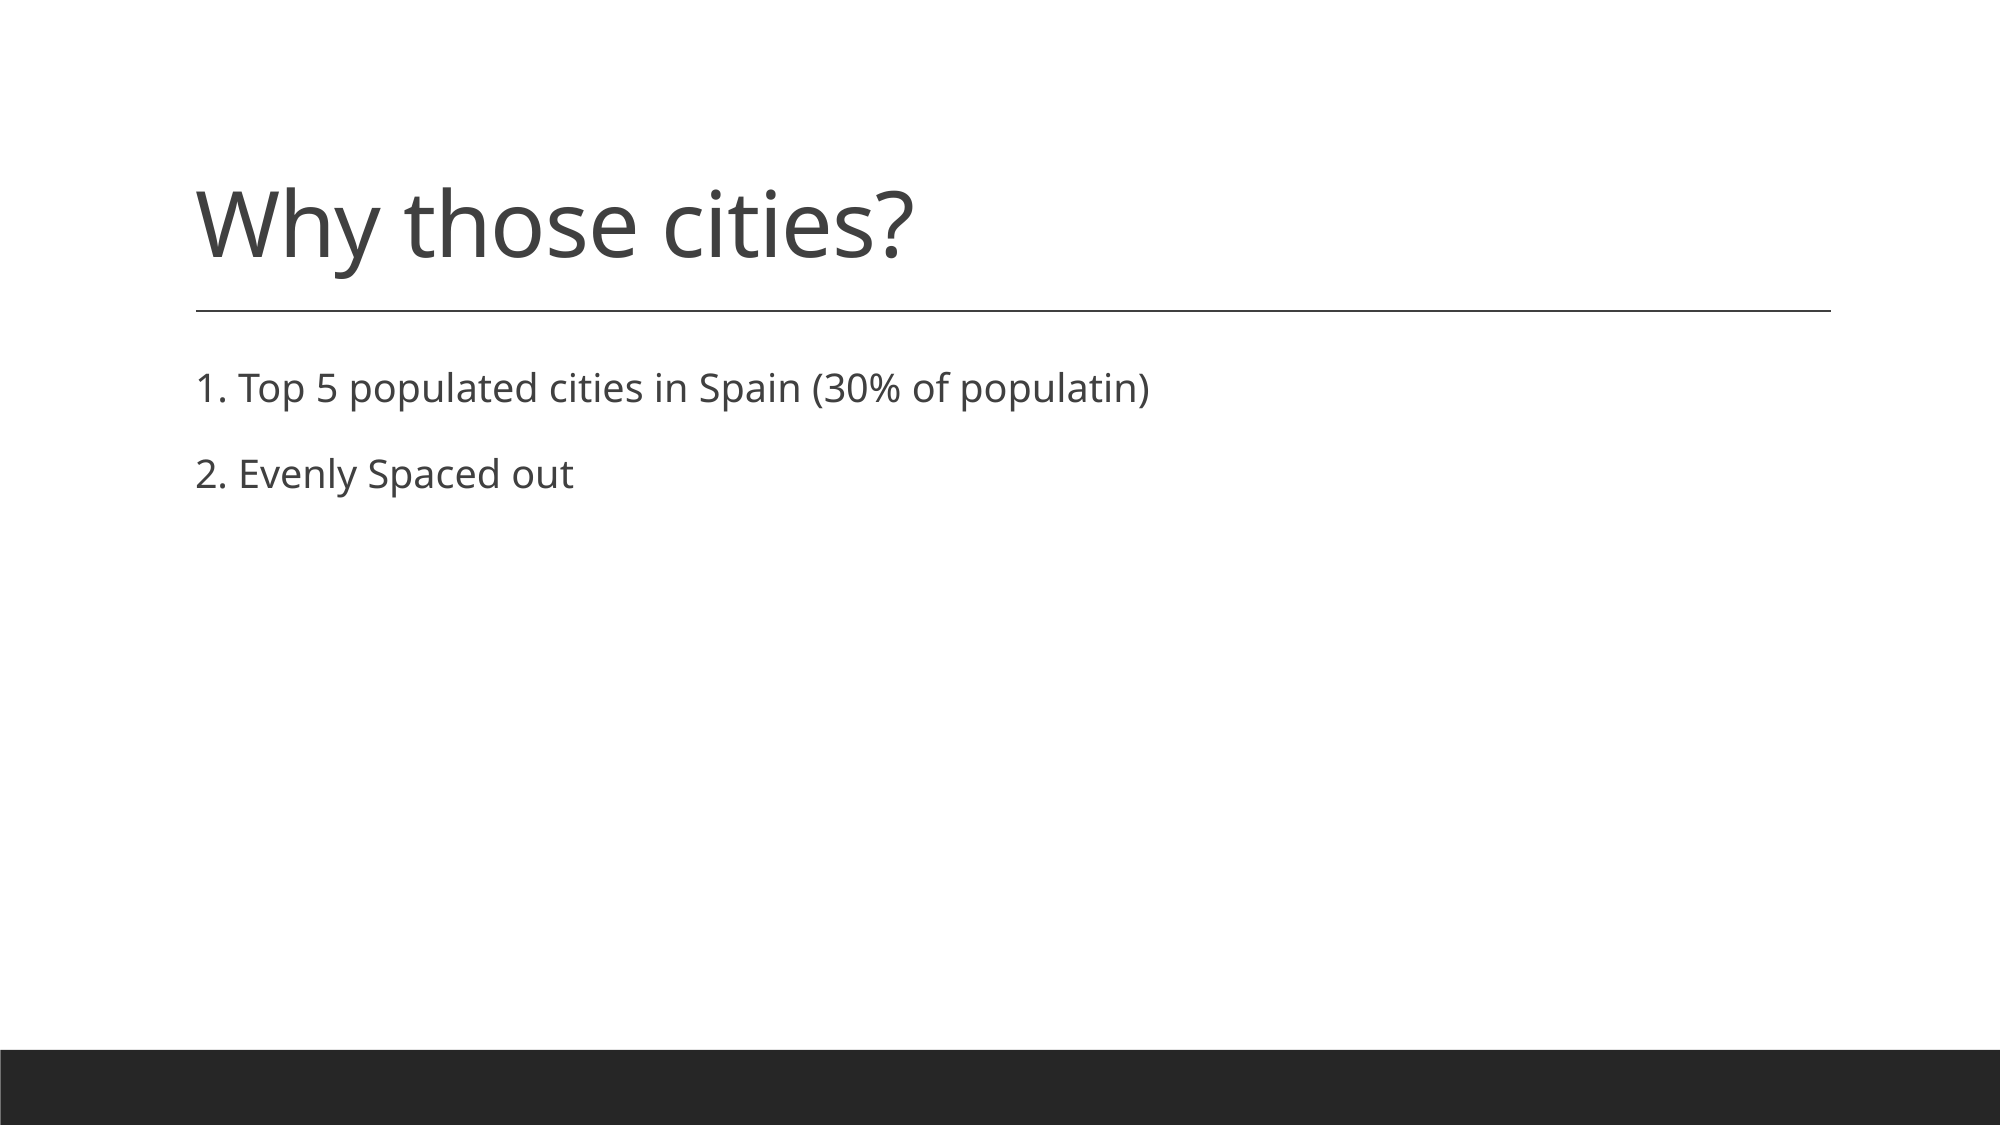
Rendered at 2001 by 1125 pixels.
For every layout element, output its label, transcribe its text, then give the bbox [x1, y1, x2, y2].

title Why those cities? [180, 47, 1830, 285]
list 1. Top 5 populated cities in Spain (30% of populatin) 2. Evenly Spaced out [180, 345, 1830, 963]
